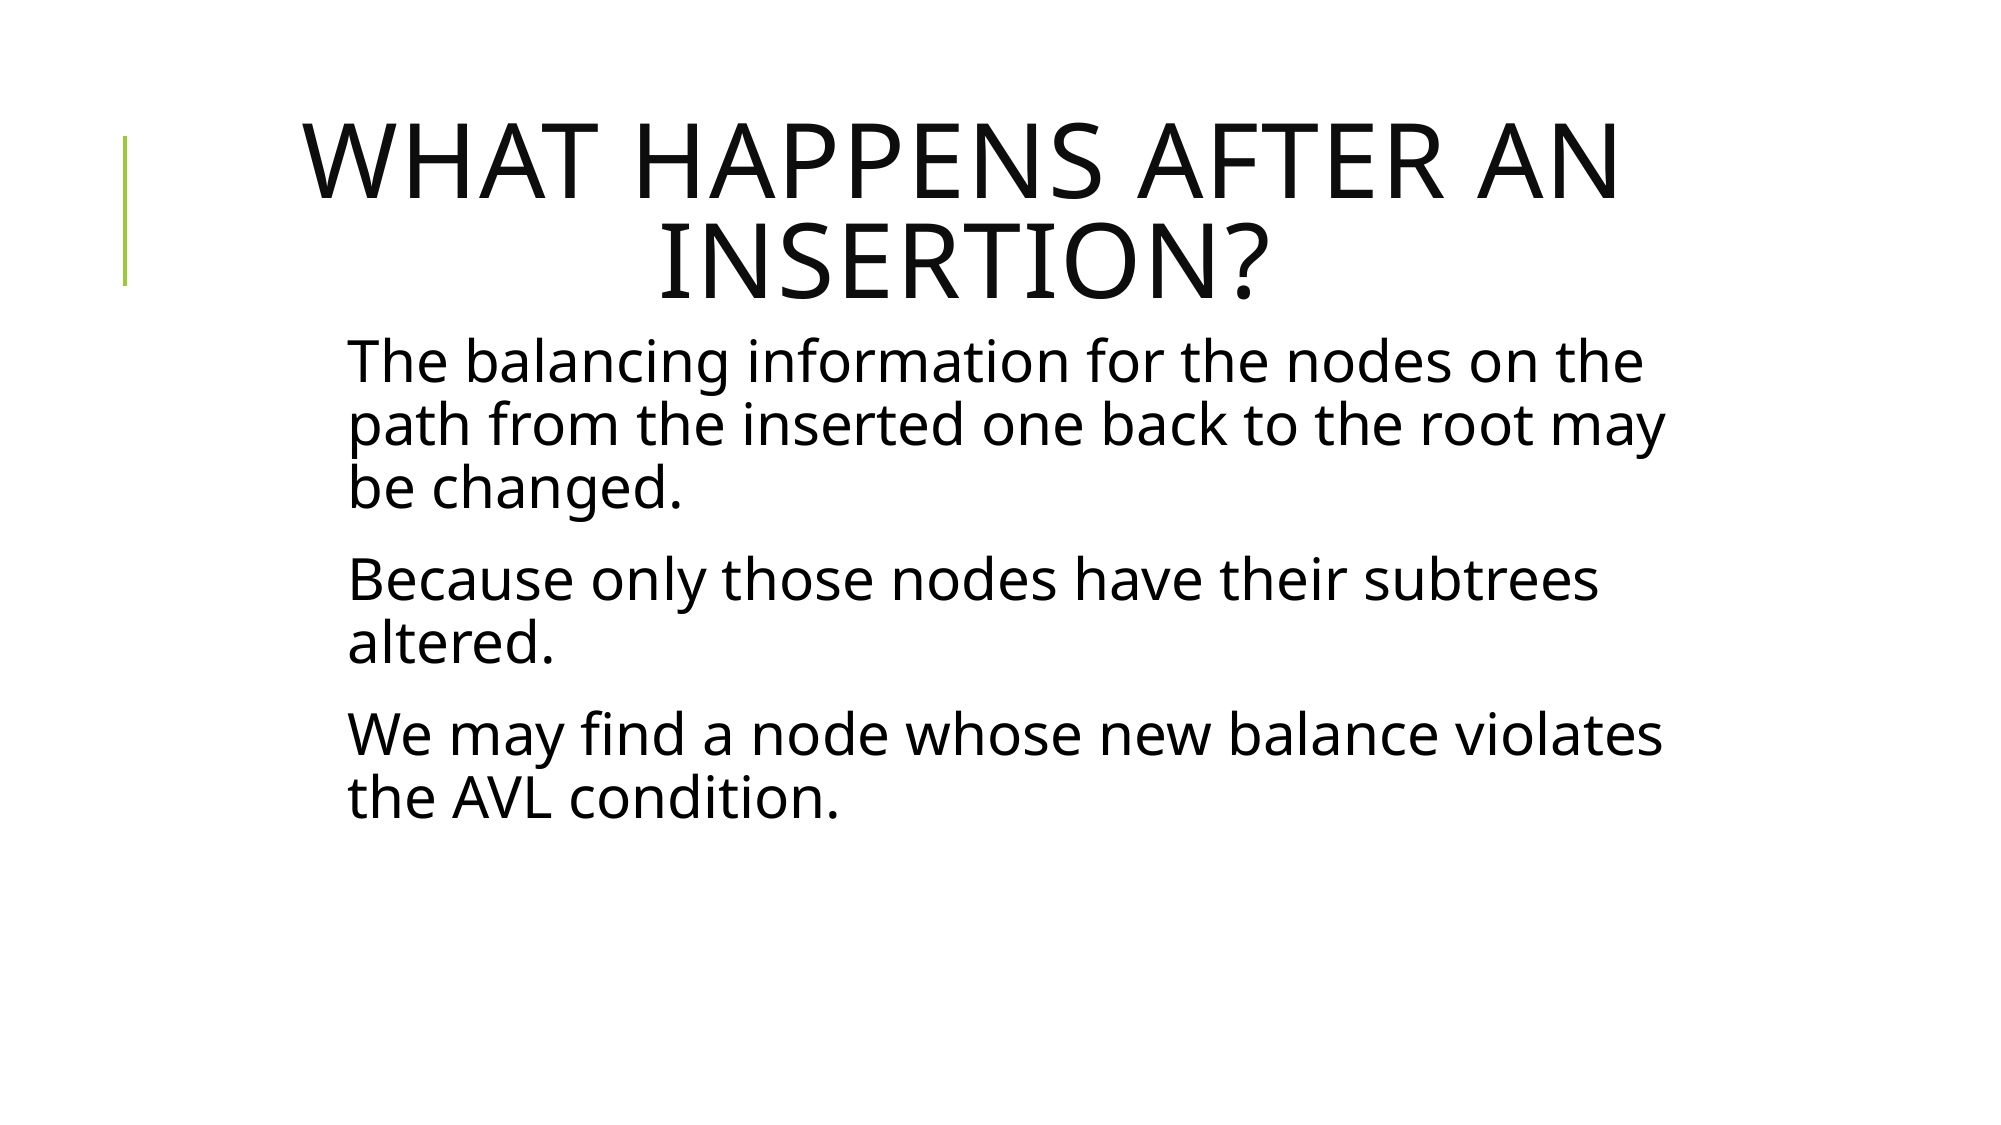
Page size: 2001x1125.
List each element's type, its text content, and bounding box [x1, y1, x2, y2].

list The balancing information for the nodes on the path from the inserted one back to the root may be changed. Because only those nodes have their subtrees altered. We may find a node whose new balance violates the AVL condition. [324, 324, 1675, 1038]
title What happens after an insertion? [168, 96, 1763, 342]
